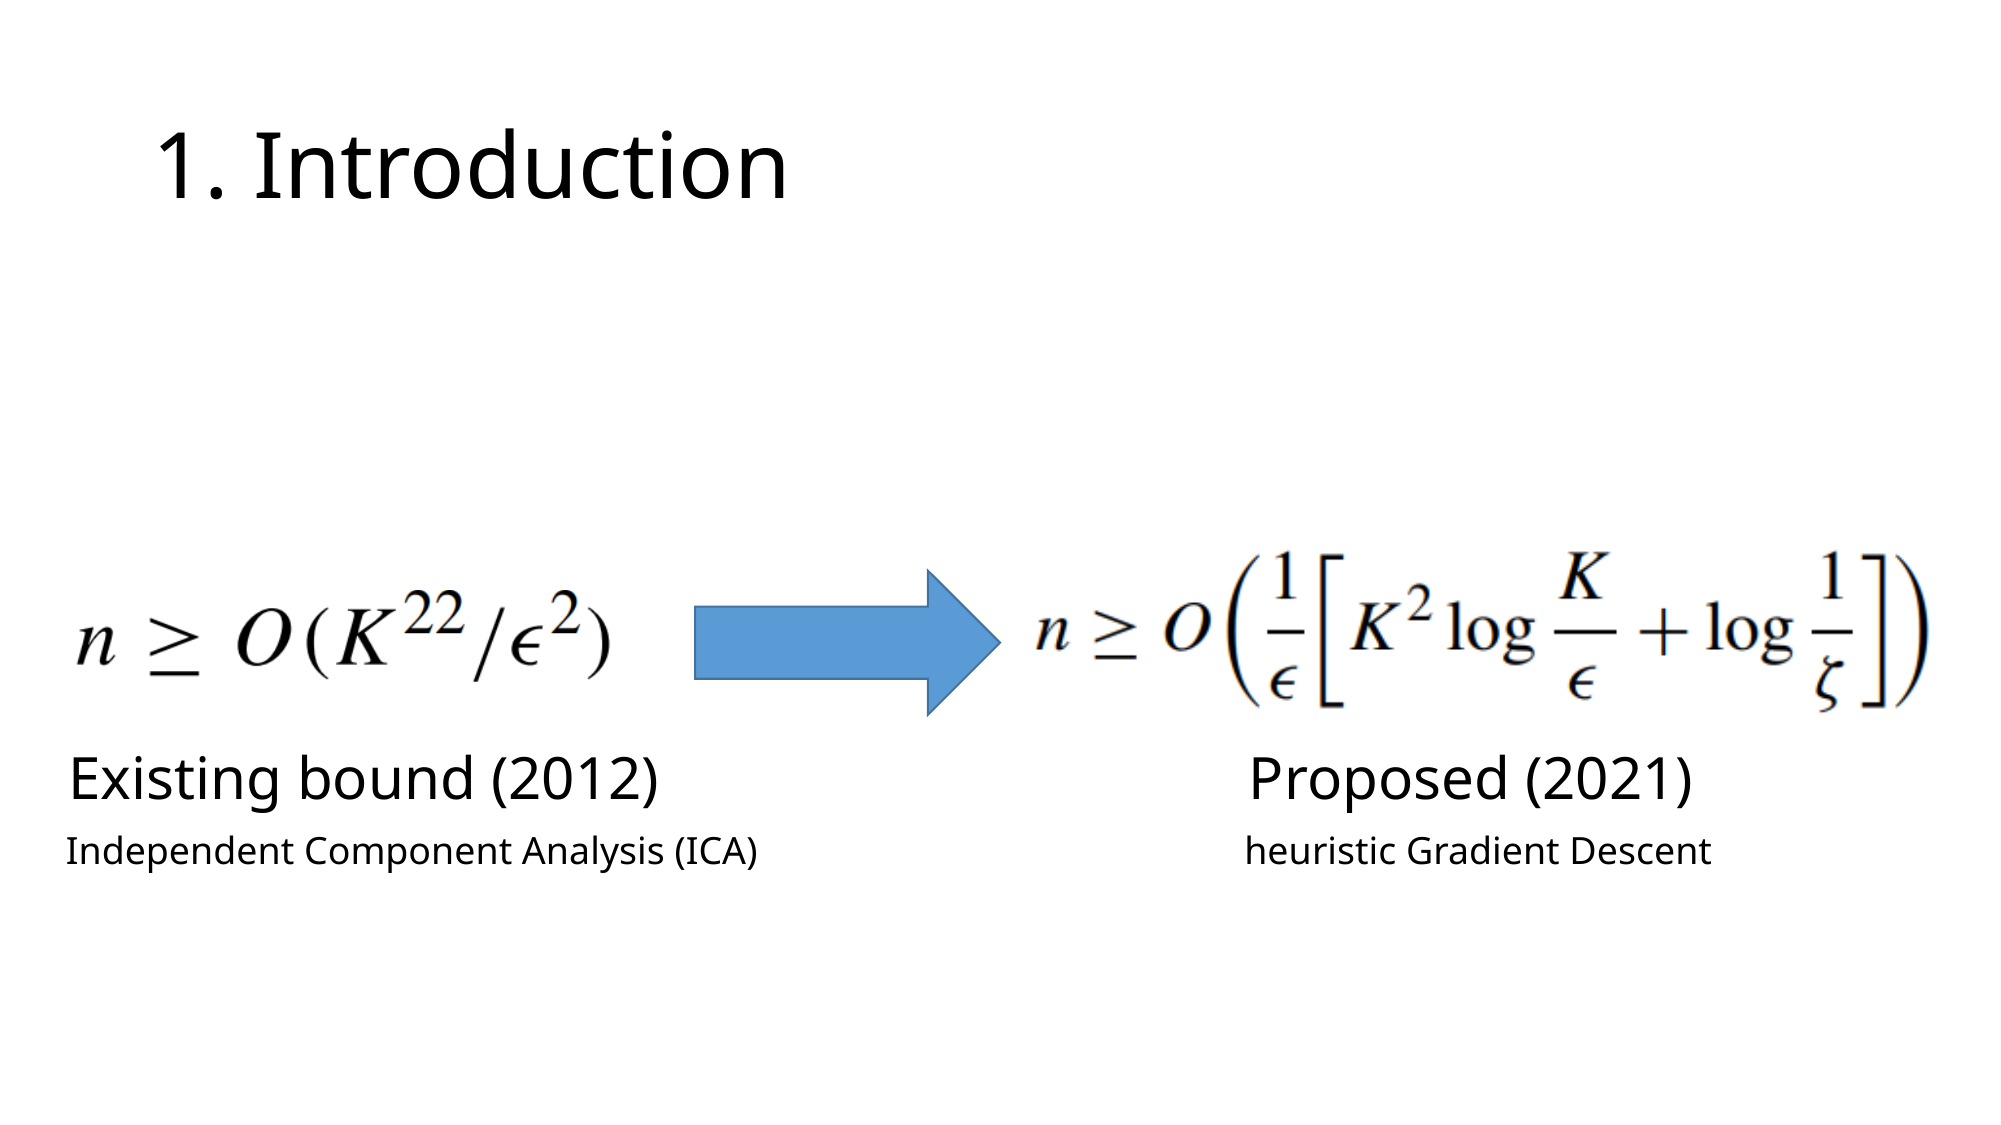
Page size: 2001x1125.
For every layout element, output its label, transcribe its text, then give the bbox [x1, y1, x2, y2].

picture [1018, 523, 1939, 734]
text_box Independent Component Analysis (ICA) [51, 820, 774, 880]
picture [69, 590, 614, 695]
text_box heuristic Gradient Descent [1229, 819, 1728, 880]
text_box [694, 568, 1002, 718]
title 1. Introduction [137, 59, 1863, 278]
text_box Proposed (2021) [1234, 734, 1863, 819]
text_box Existing bound (2012) [53, 733, 682, 819]
